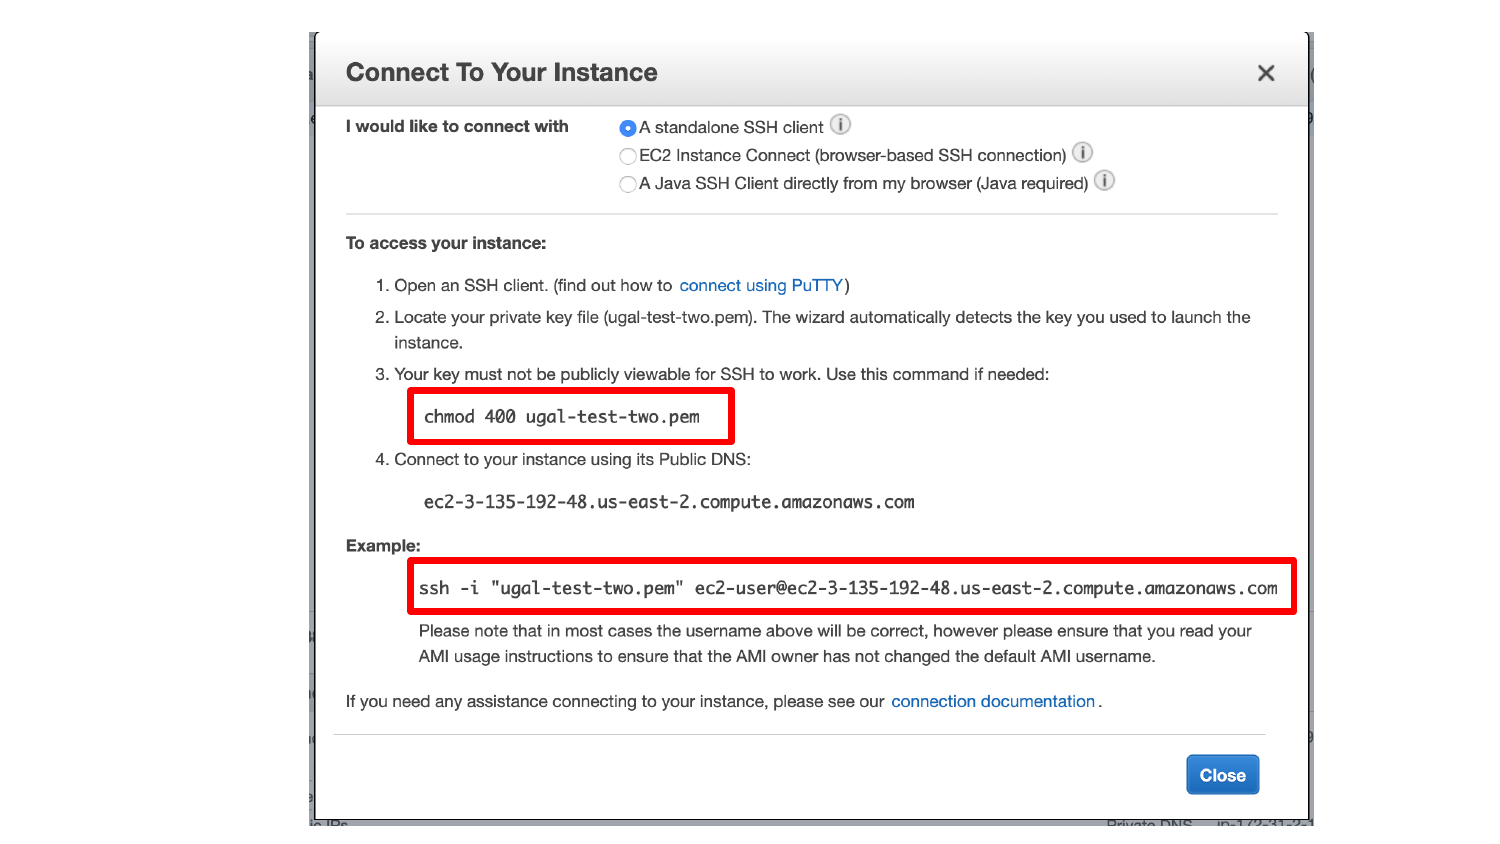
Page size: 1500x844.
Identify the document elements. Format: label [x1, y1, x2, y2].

picture [308, 31, 1314, 827]
